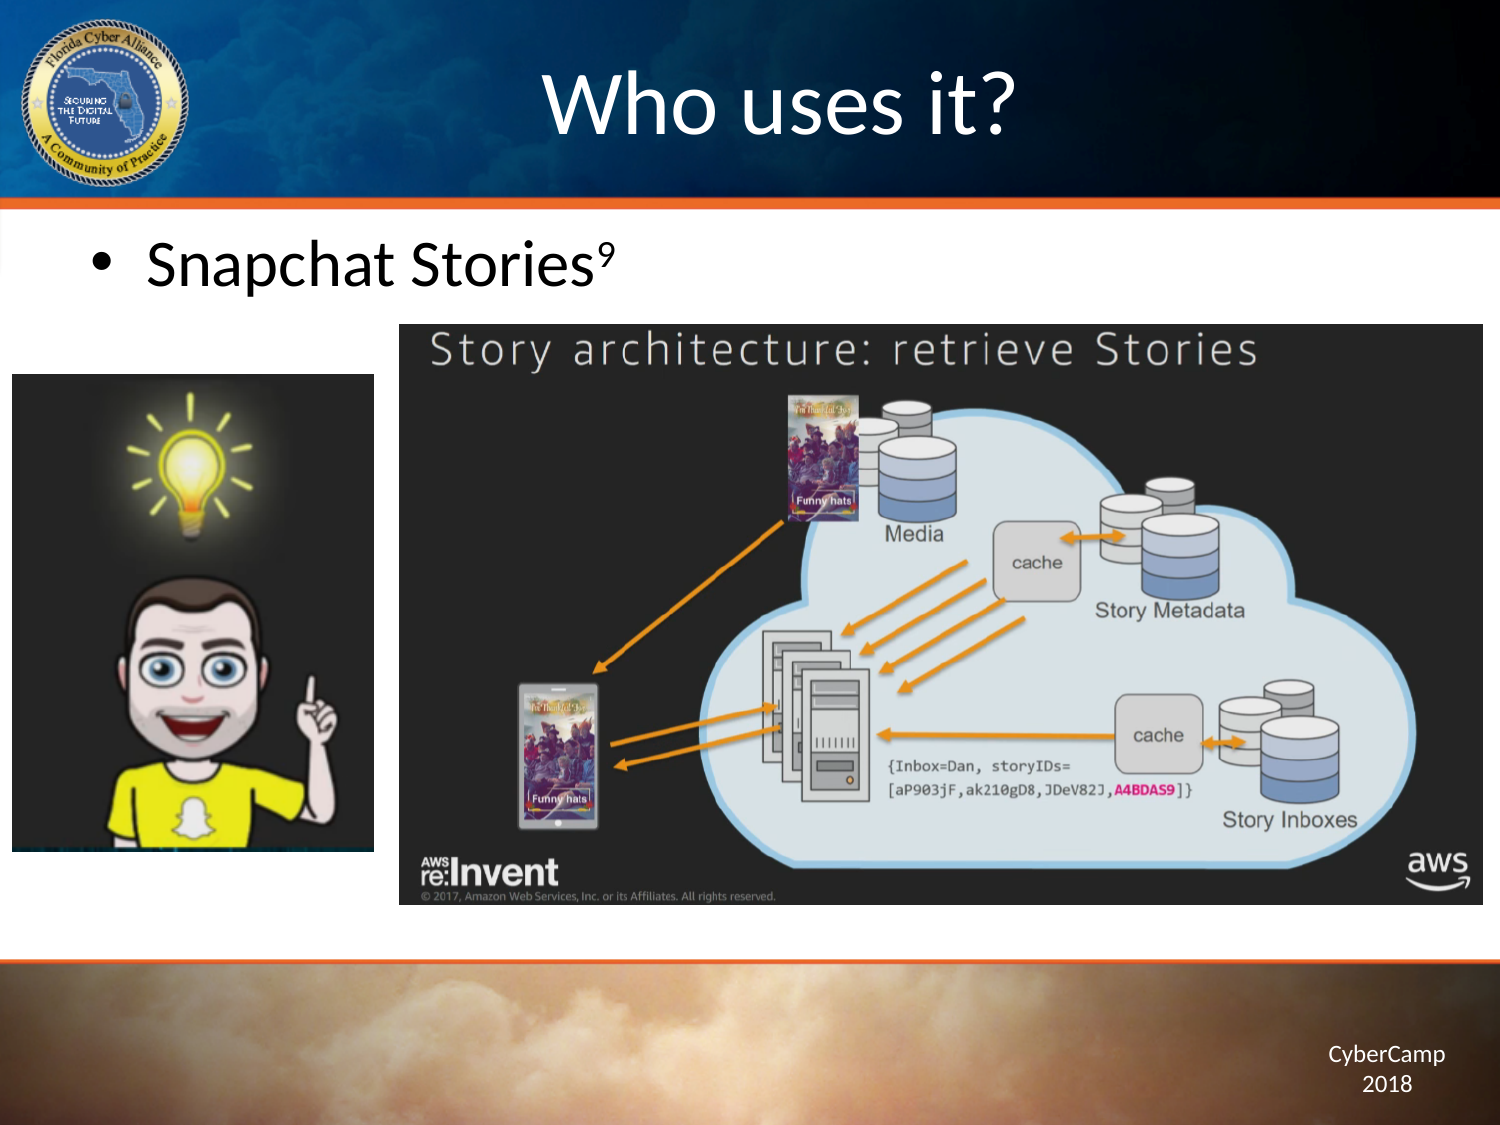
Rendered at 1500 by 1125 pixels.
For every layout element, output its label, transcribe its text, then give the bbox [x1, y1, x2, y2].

list Snapchat Stories9 [75, 212, 1425, 875]
picture [12, 374, 374, 852]
title Who uses it? [75, 4, 1488, 192]
picture [0, 958, 1500, 1125]
picture [399, 324, 1483, 905]
picture [0, 0, 1500, 292]
